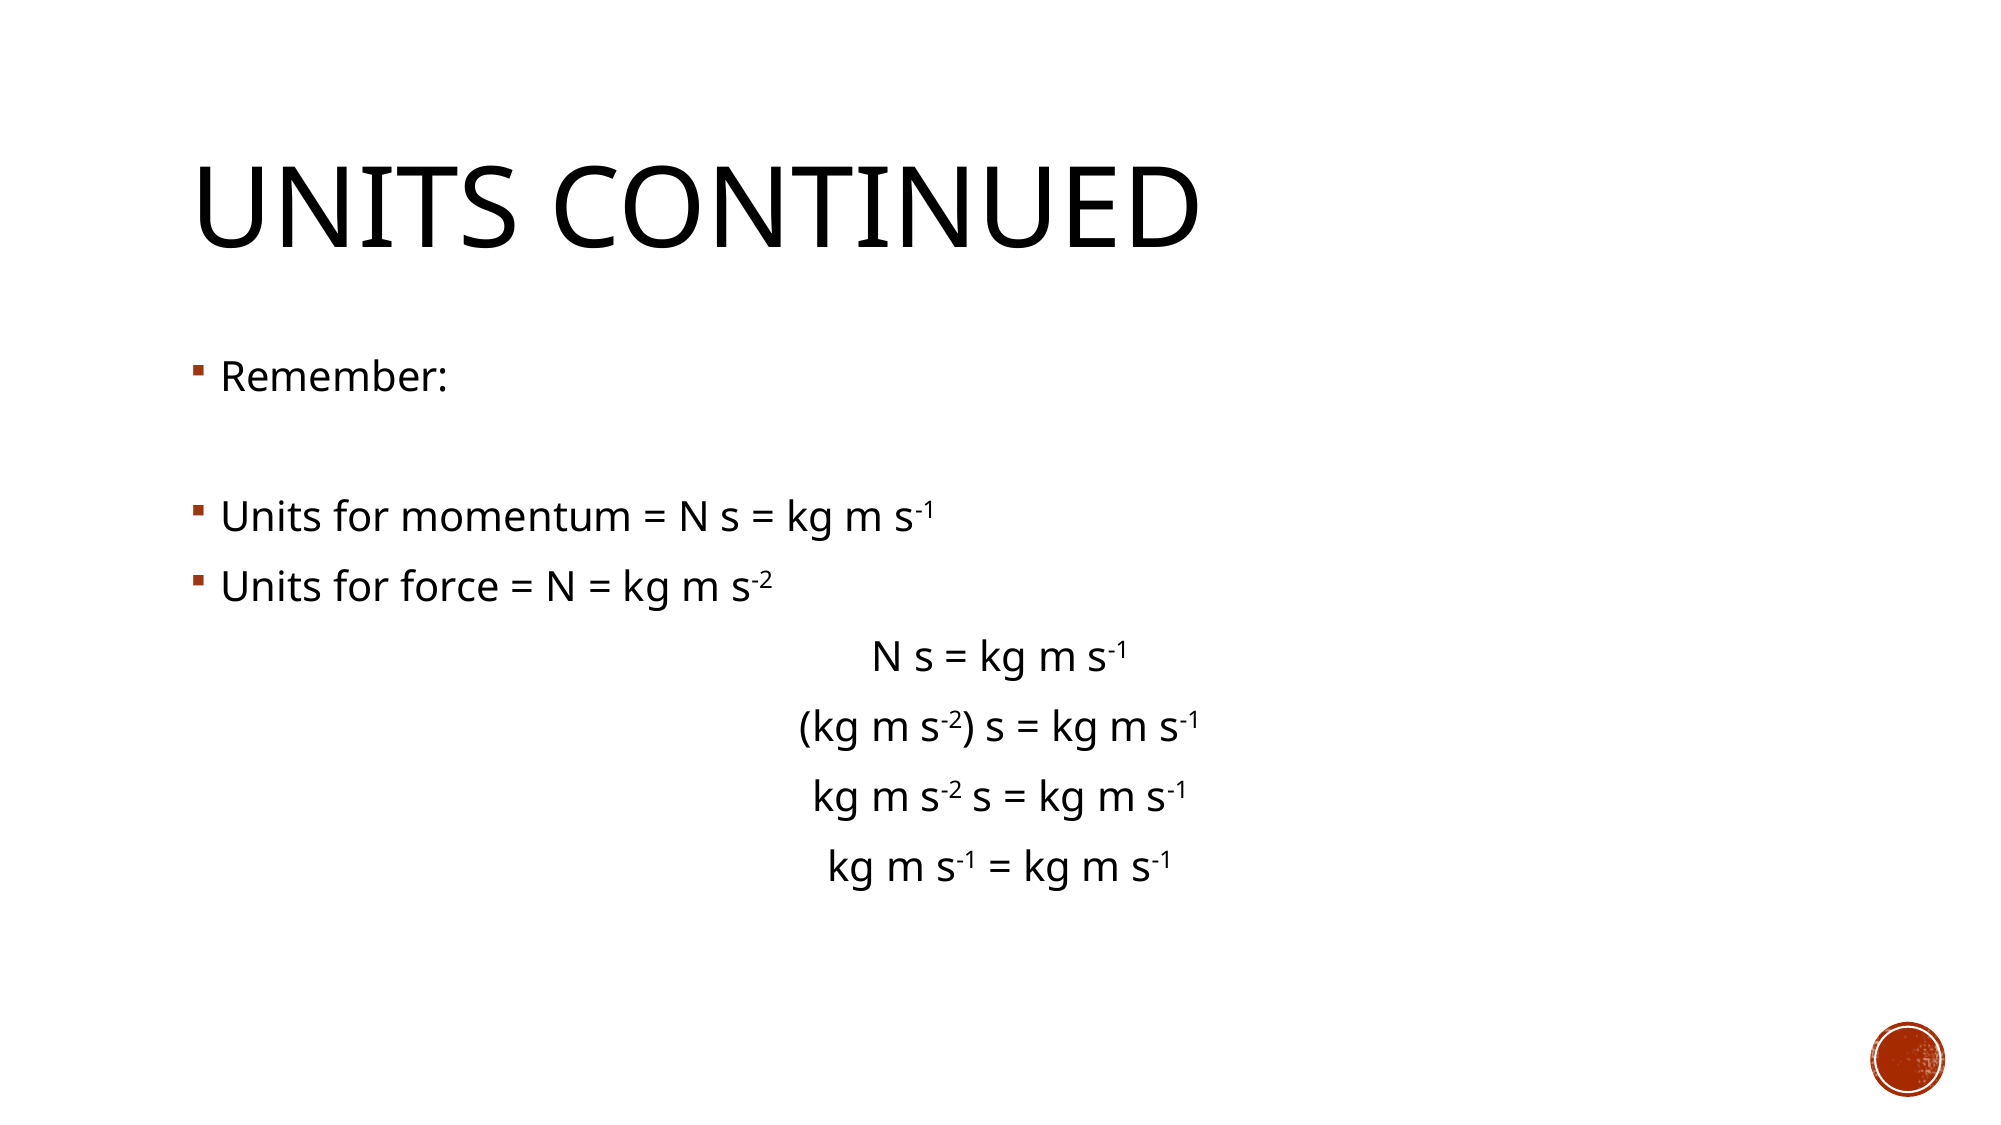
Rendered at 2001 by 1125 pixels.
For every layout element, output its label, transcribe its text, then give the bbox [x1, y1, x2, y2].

title Units continued [175, 79, 1826, 344]
